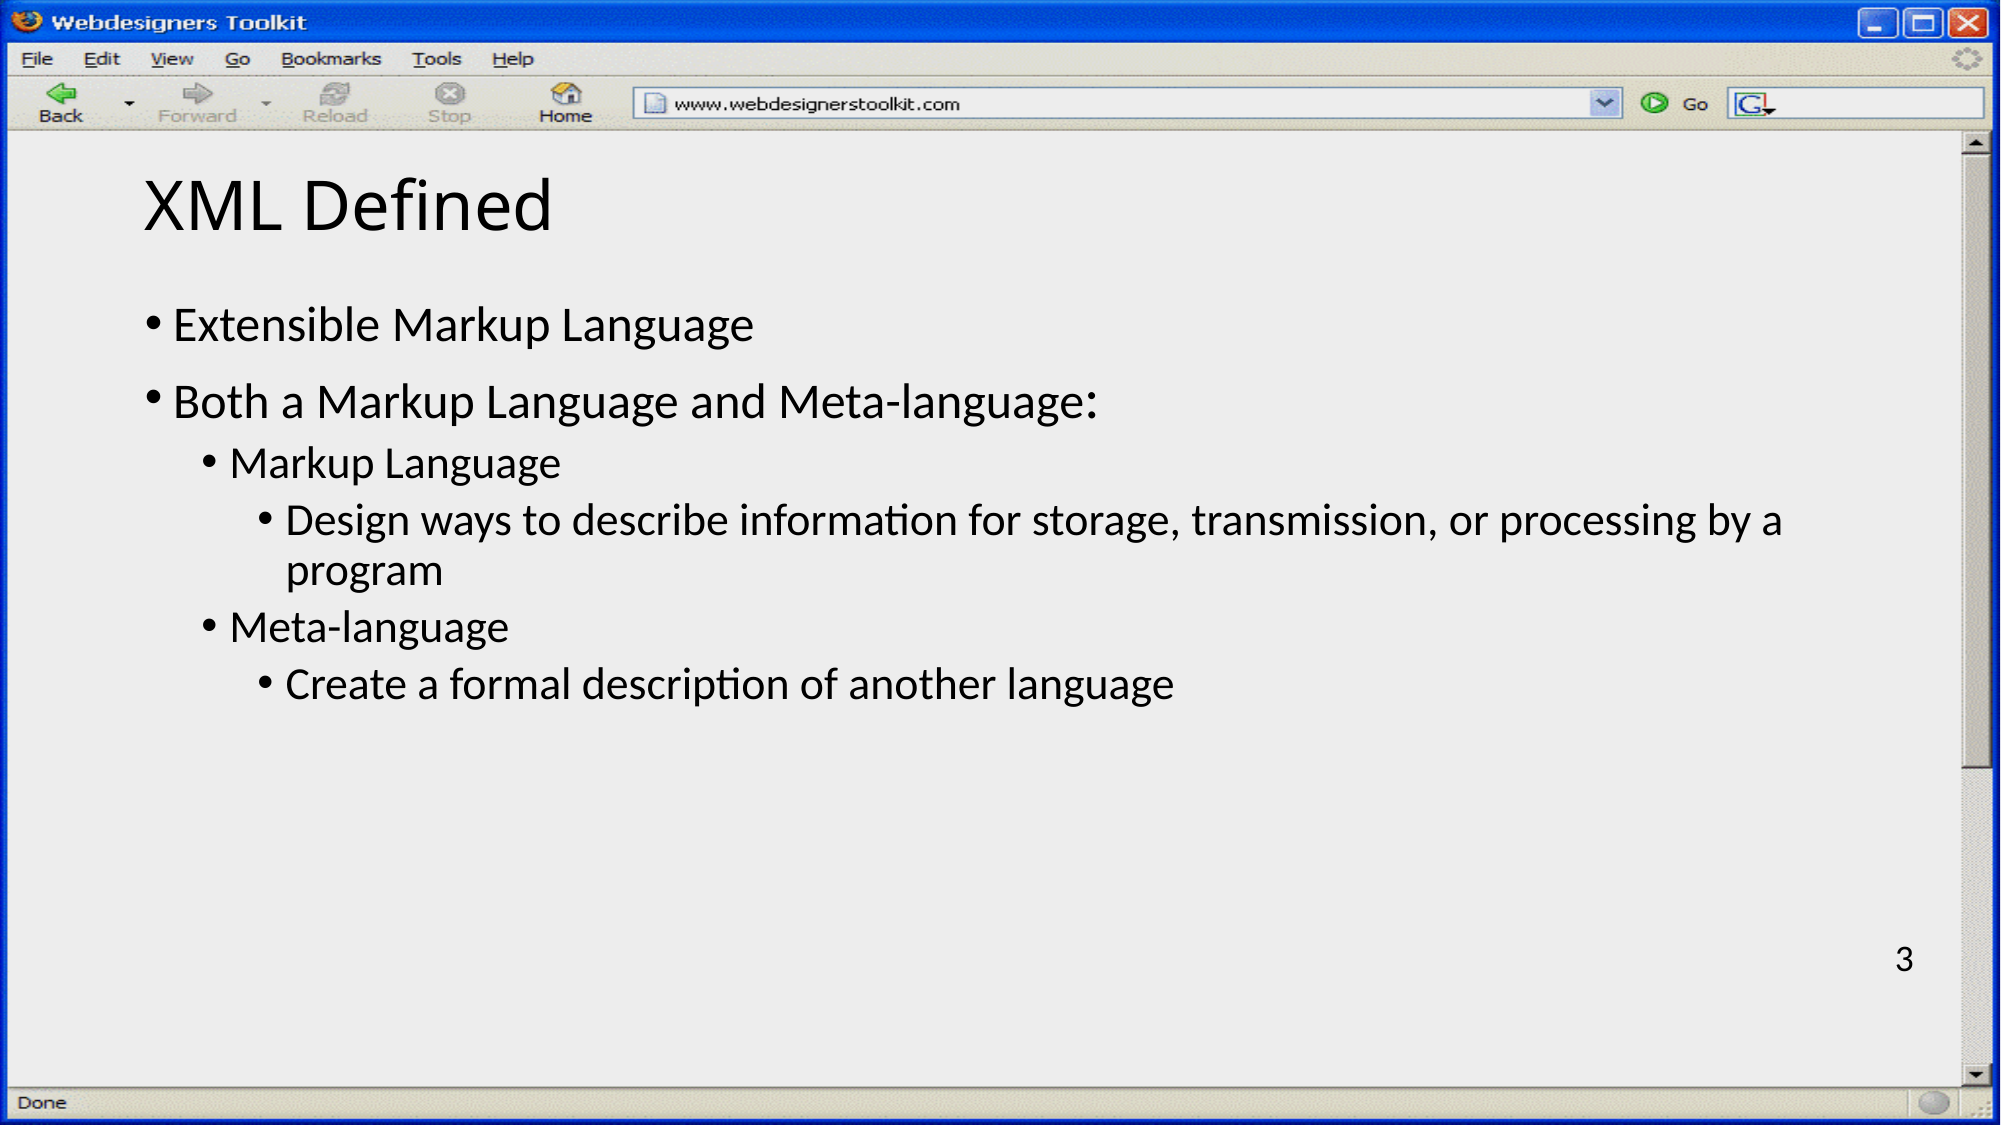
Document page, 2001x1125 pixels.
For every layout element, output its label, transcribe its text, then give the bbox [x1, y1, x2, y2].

title XML Defined [129, 136, 1855, 281]
picture [0, 0, 2001, 1125]
list Extensible Markup Language Both a Markup Language and Meta-language: Markup Language Design ways to describe information for storage, transmission, or processing by a program Meta-language Create a formal description of another language [129, 291, 1855, 1090]
slide_number 3 [1879, 926, 2000, 992]
